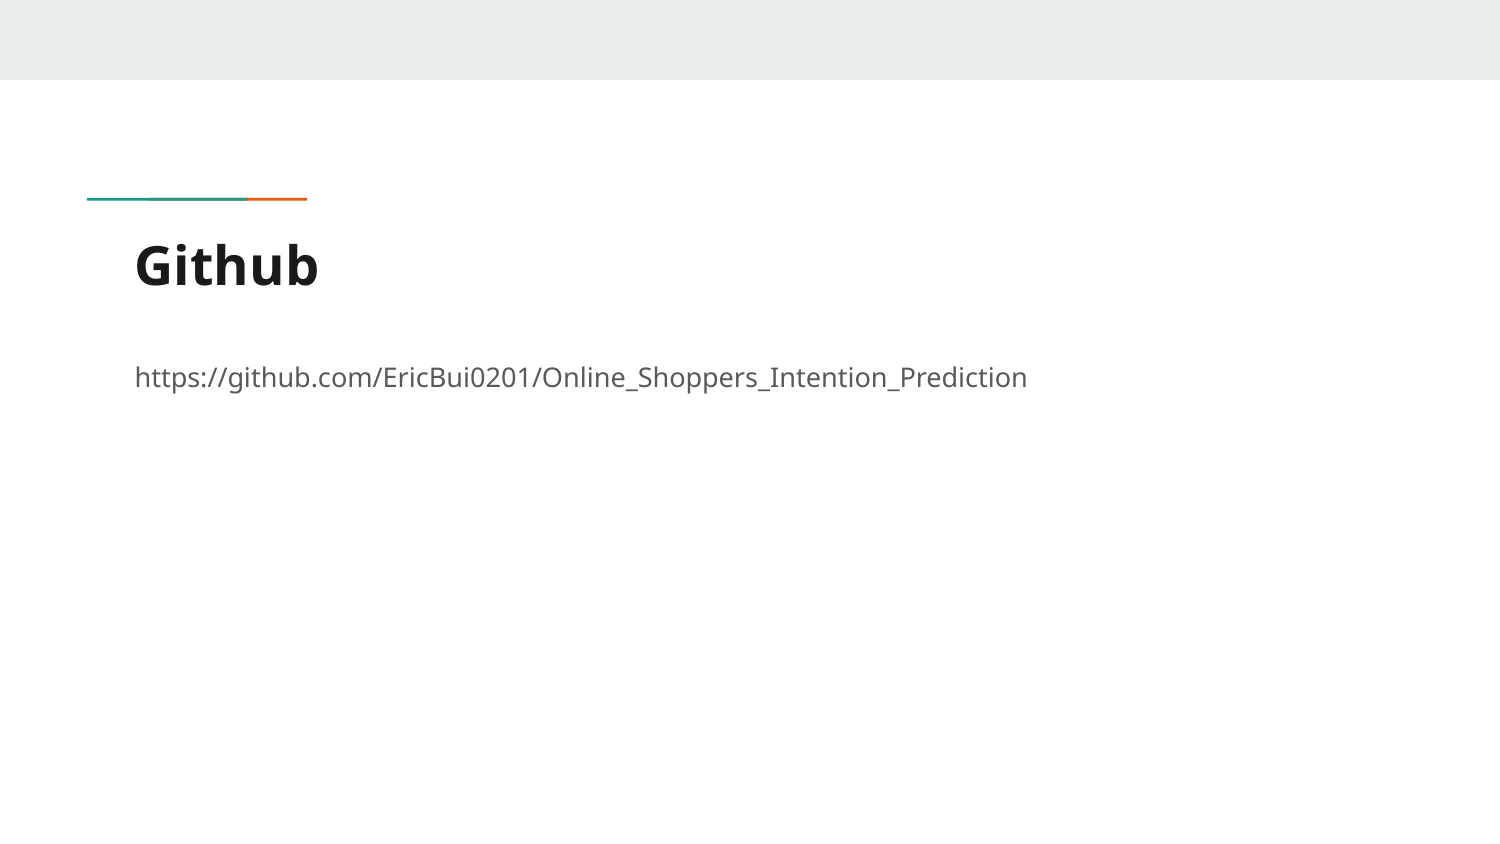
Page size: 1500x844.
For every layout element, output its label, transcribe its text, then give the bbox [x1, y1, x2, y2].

list https://github.com/EricBui0201/Online_Shoppers_Intention_Prediction [119, 341, 1381, 712]
title Github [119, 216, 1381, 305]
